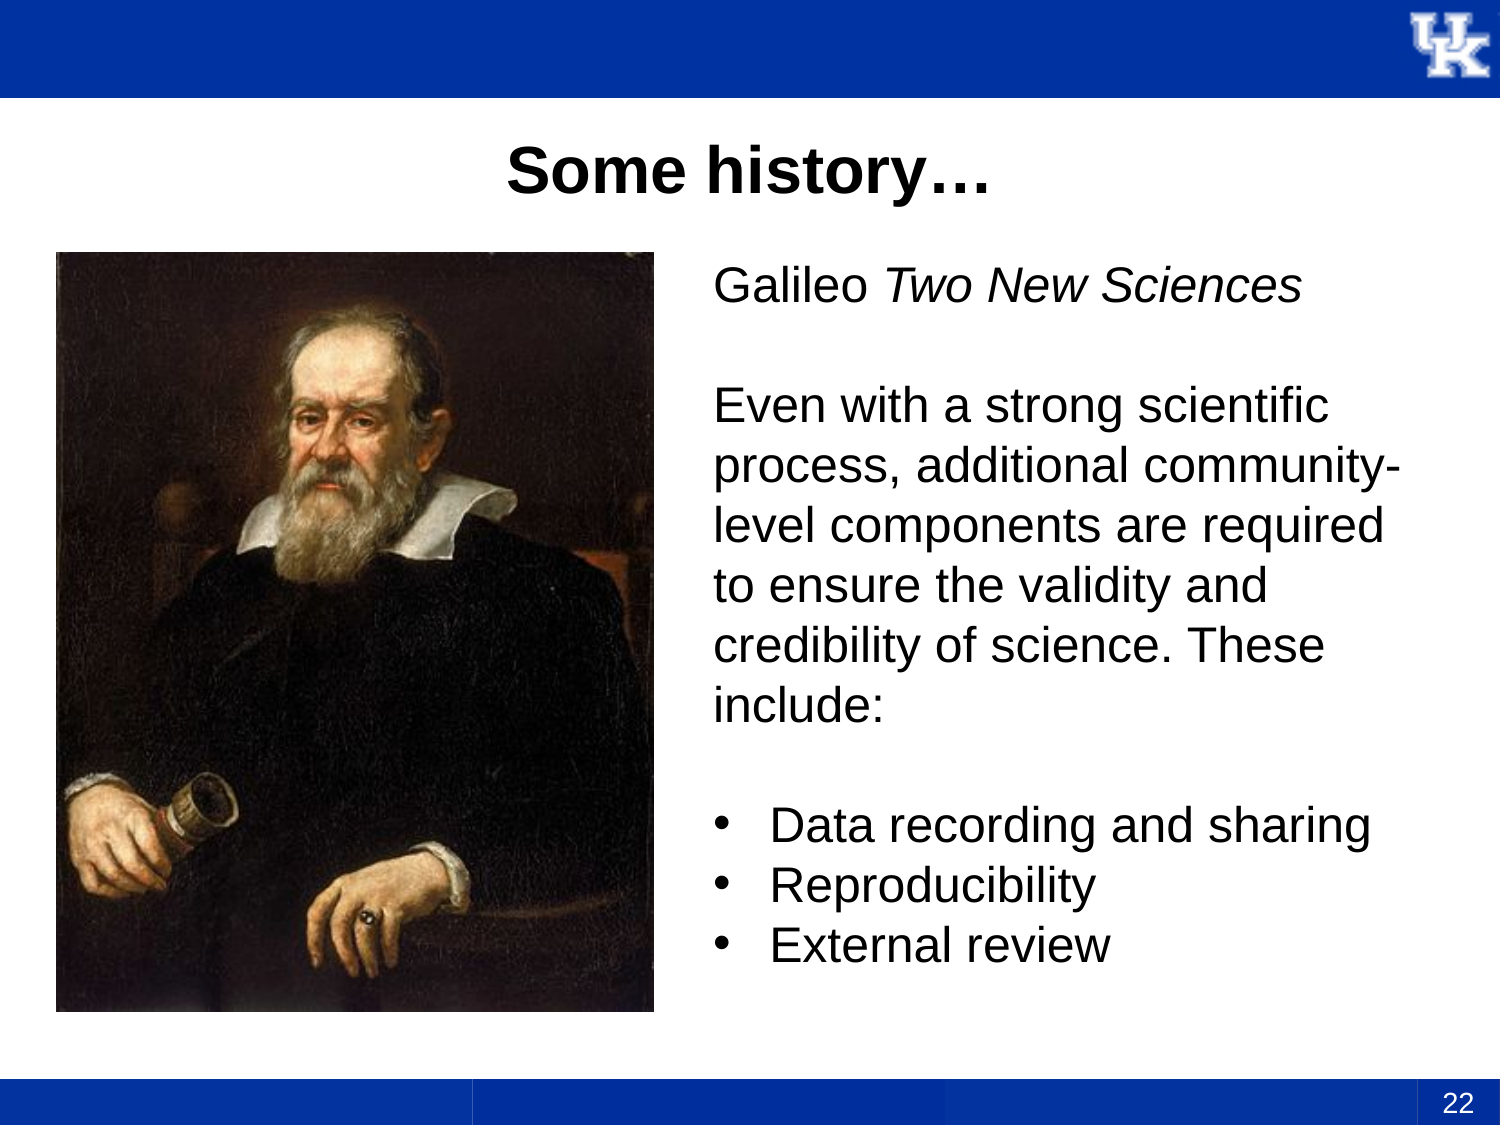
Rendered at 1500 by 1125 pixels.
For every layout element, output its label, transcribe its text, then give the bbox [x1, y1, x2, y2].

text_box Galileo Two New Sciences Even with a strong scientific process, additional community-level components are required to ensure the validity and credibility of science. These include: Data recording and sharing Reproducibility External review [698, 244, 1452, 1040]
slide_number 22 [1417, 1079, 1500, 1125]
title Some history… [53, 119, 1448, 209]
picture [0, 0, 1500, 98]
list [55, 252, 655, 1012]
